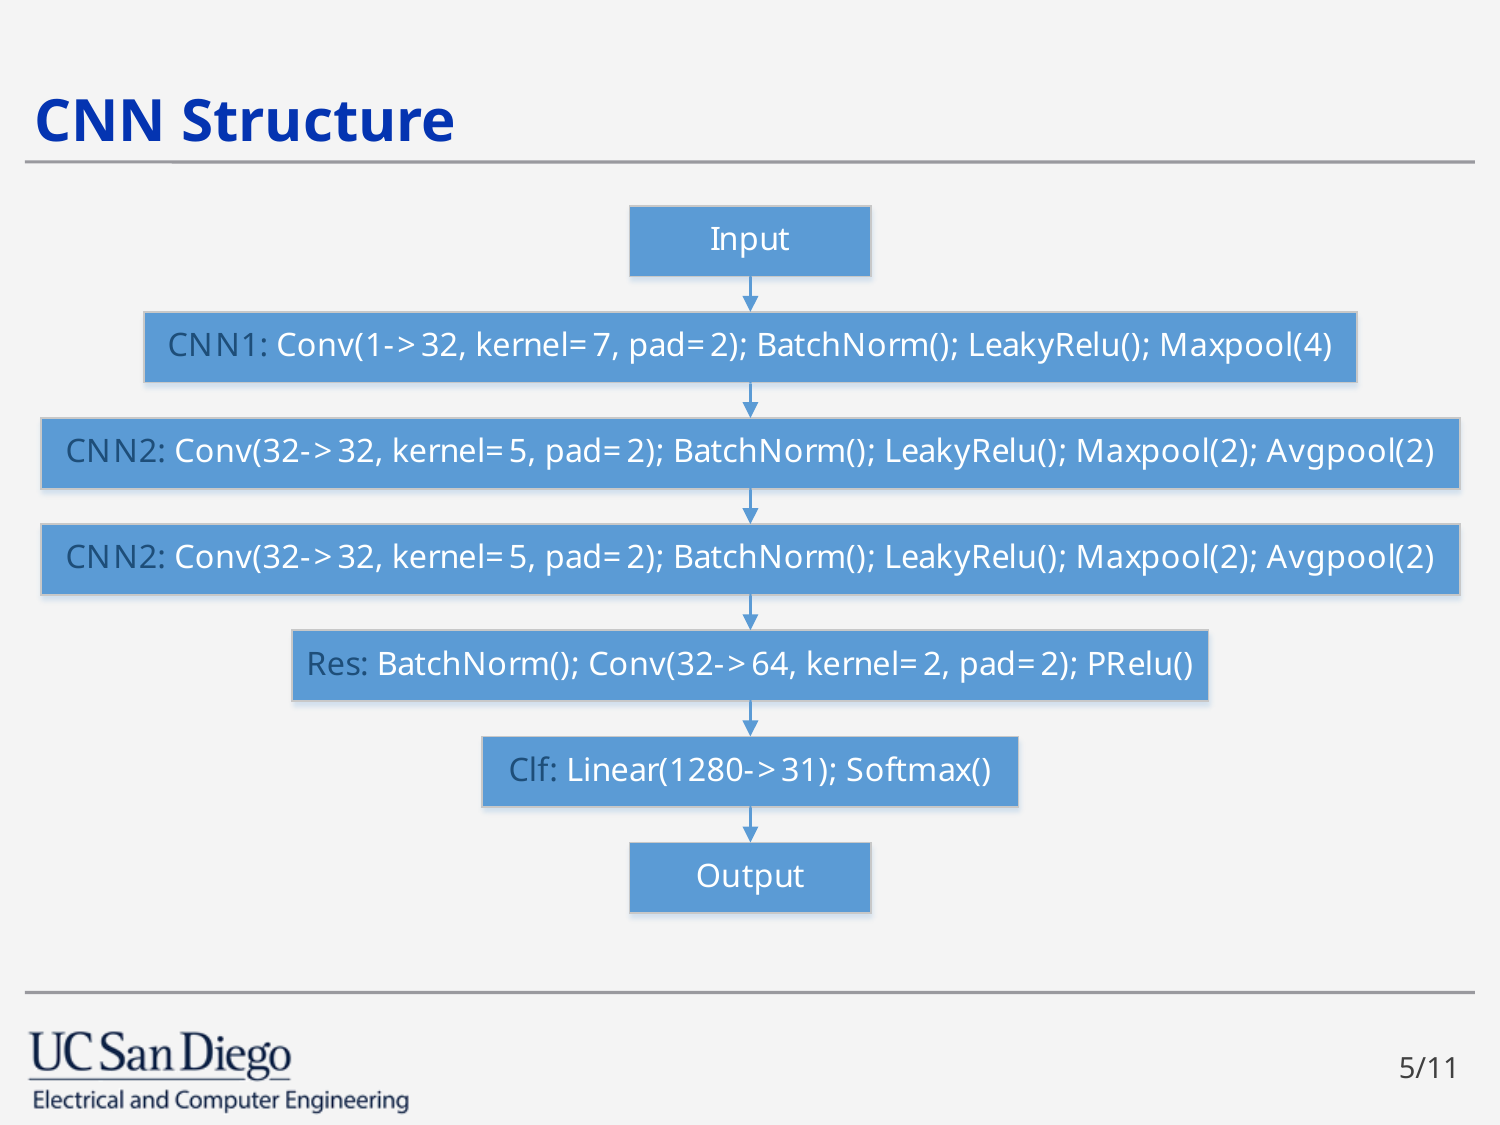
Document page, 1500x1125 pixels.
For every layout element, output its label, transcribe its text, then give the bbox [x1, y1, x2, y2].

picture [31, 199, 1469, 926]
title CNN Structure [24, 30, 1475, 154]
picture [25, 1024, 415, 1115]
slide_number 5/11 [1137, 1039, 1475, 1100]
